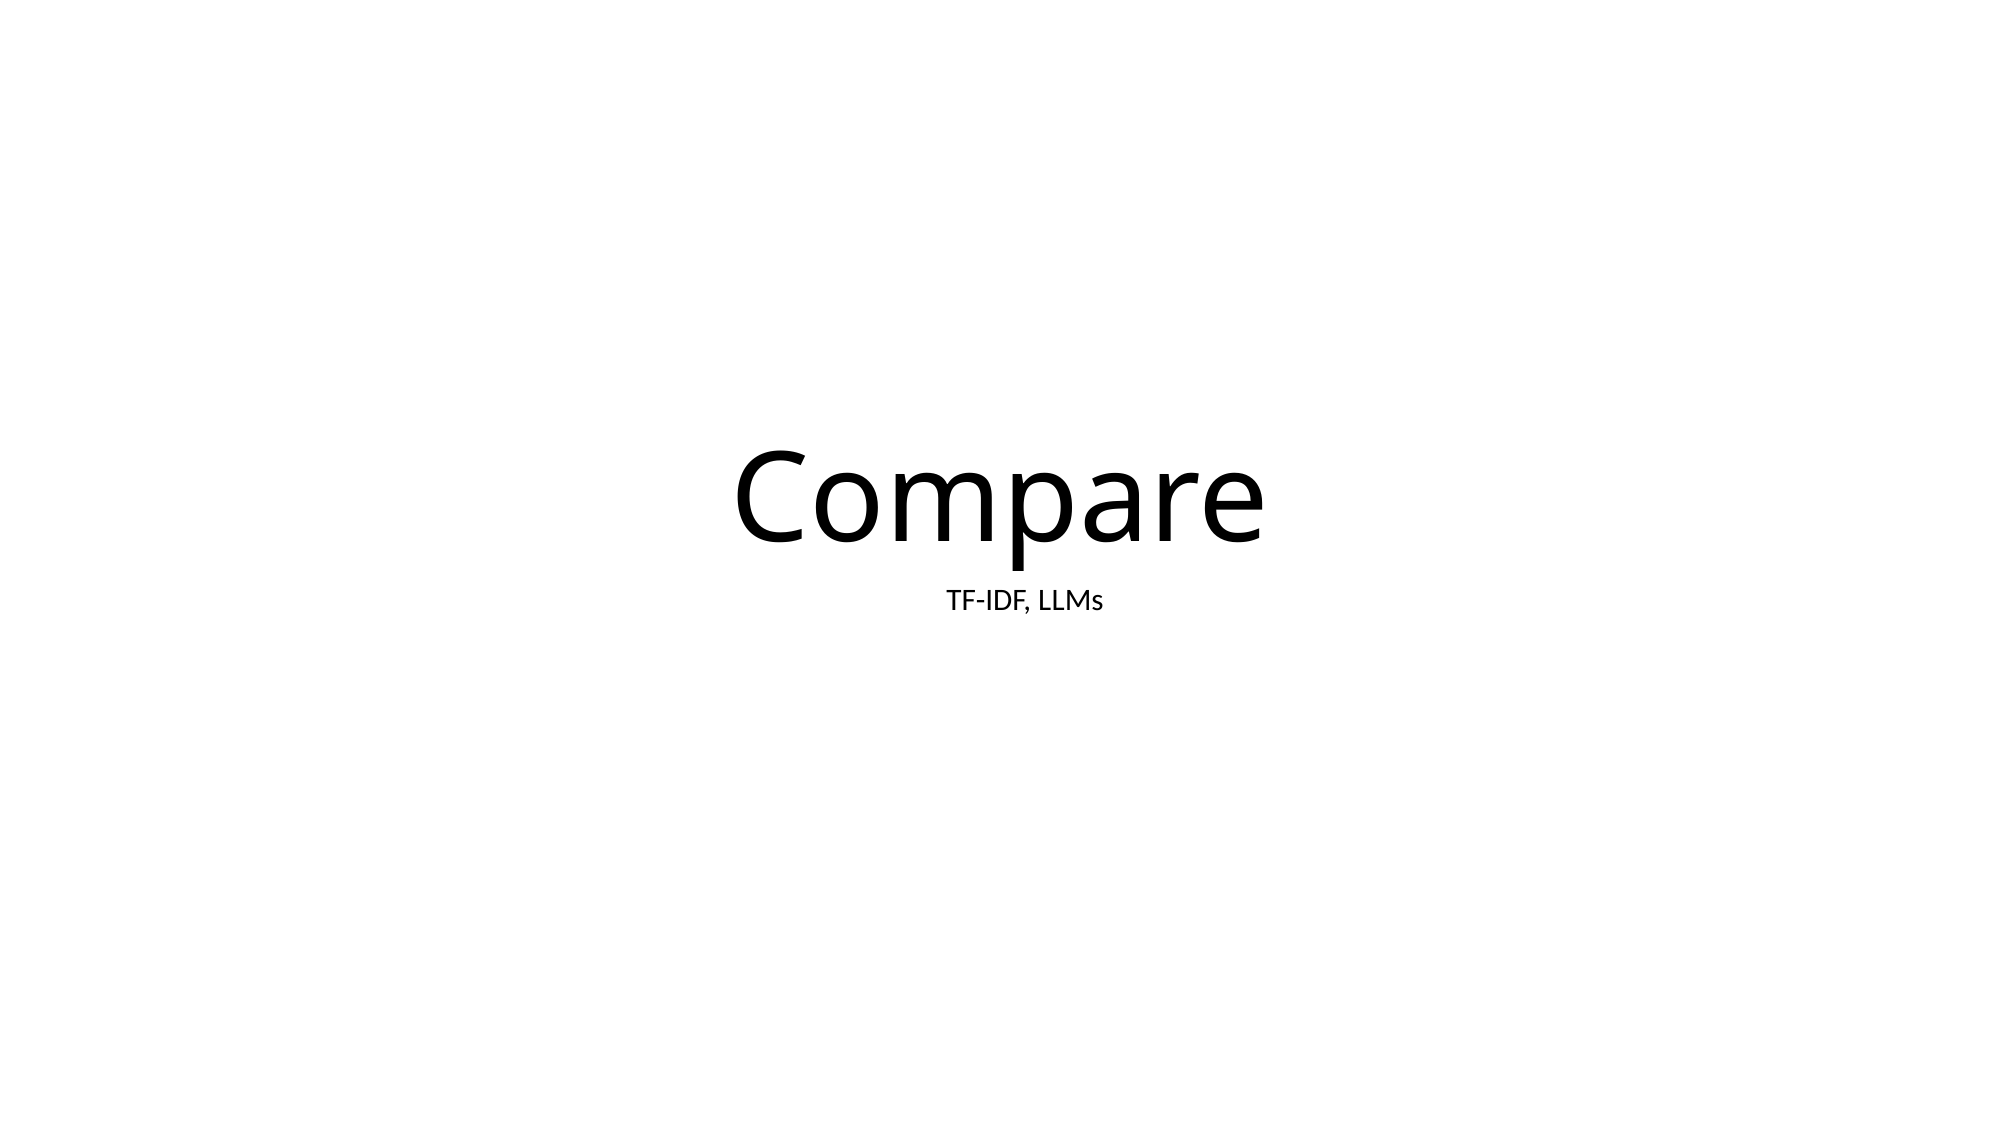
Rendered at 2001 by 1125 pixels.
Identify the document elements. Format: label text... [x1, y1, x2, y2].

subtitle TF-IDF, LLMs [682, 575, 1369, 642]
title Compare [249, 184, 1750, 576]
